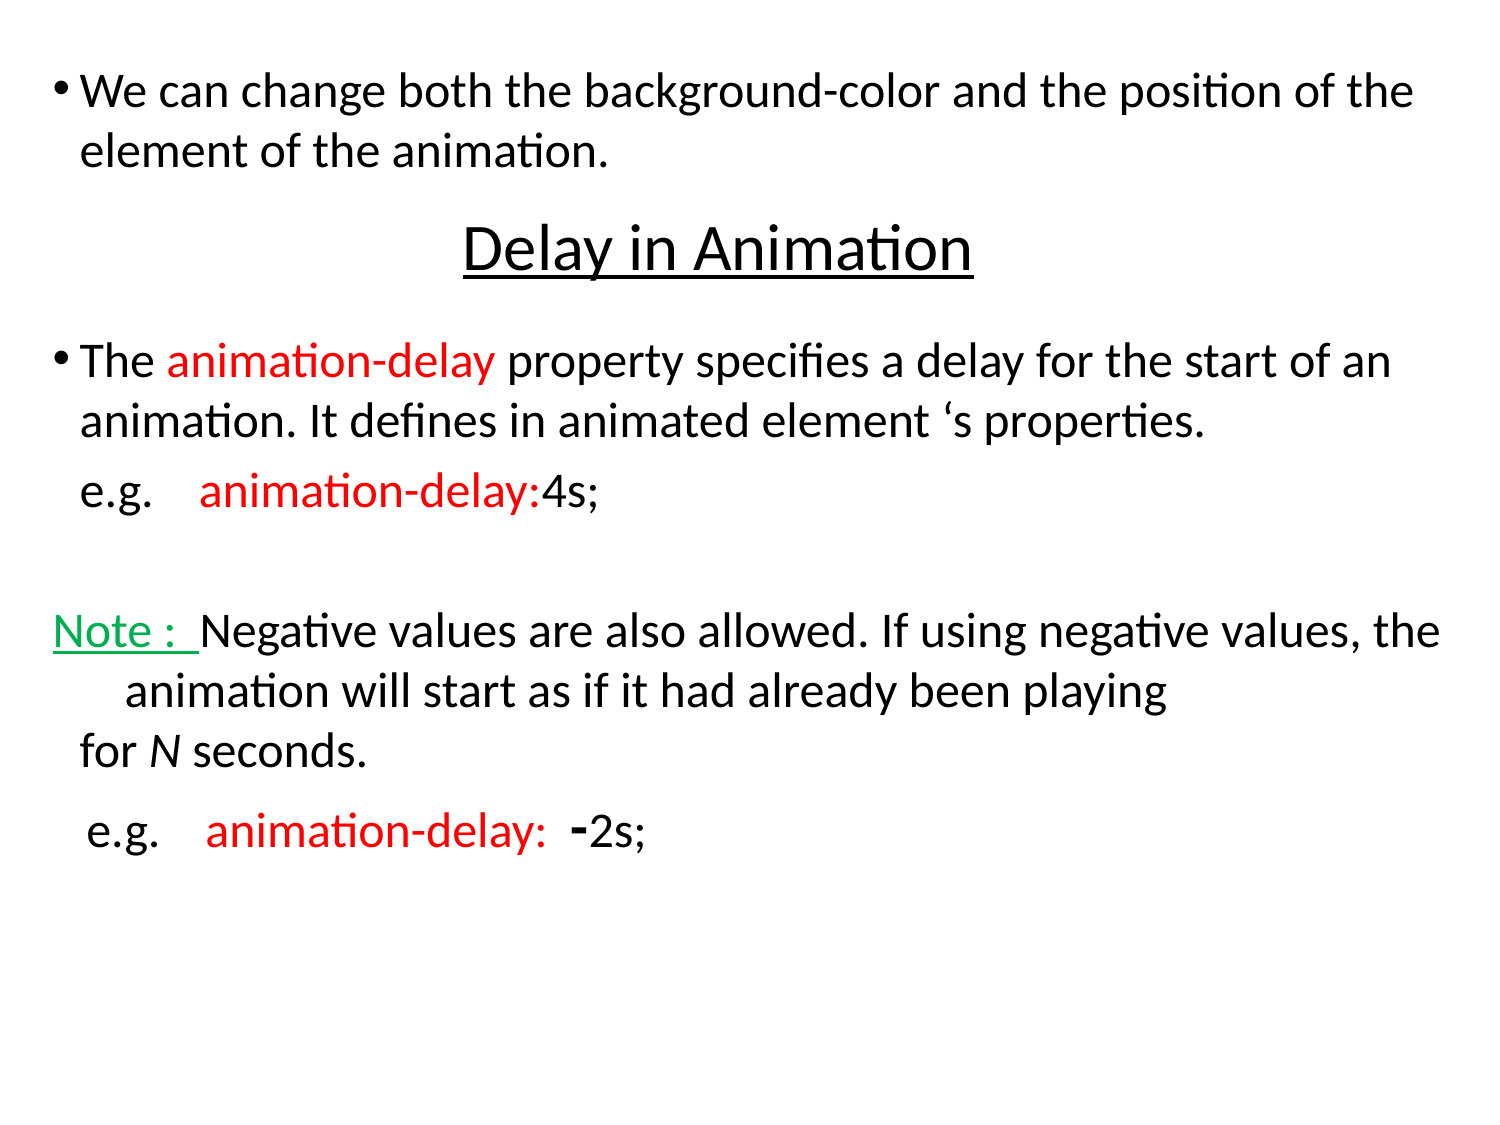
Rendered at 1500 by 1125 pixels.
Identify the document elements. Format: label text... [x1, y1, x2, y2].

subtitle We can change both the background-color and the position of the element of the animation. The animation-delay property specifies a delay for the start of an animation. It defines in animated element ‘s properties. e.g. animation-delay:4s; Note : Negative values are also allowed. If using negative values, the animation will start as if it had already been playing for N seconds. e.g. animation-delay: -2s; [37, 50, 1463, 1013]
